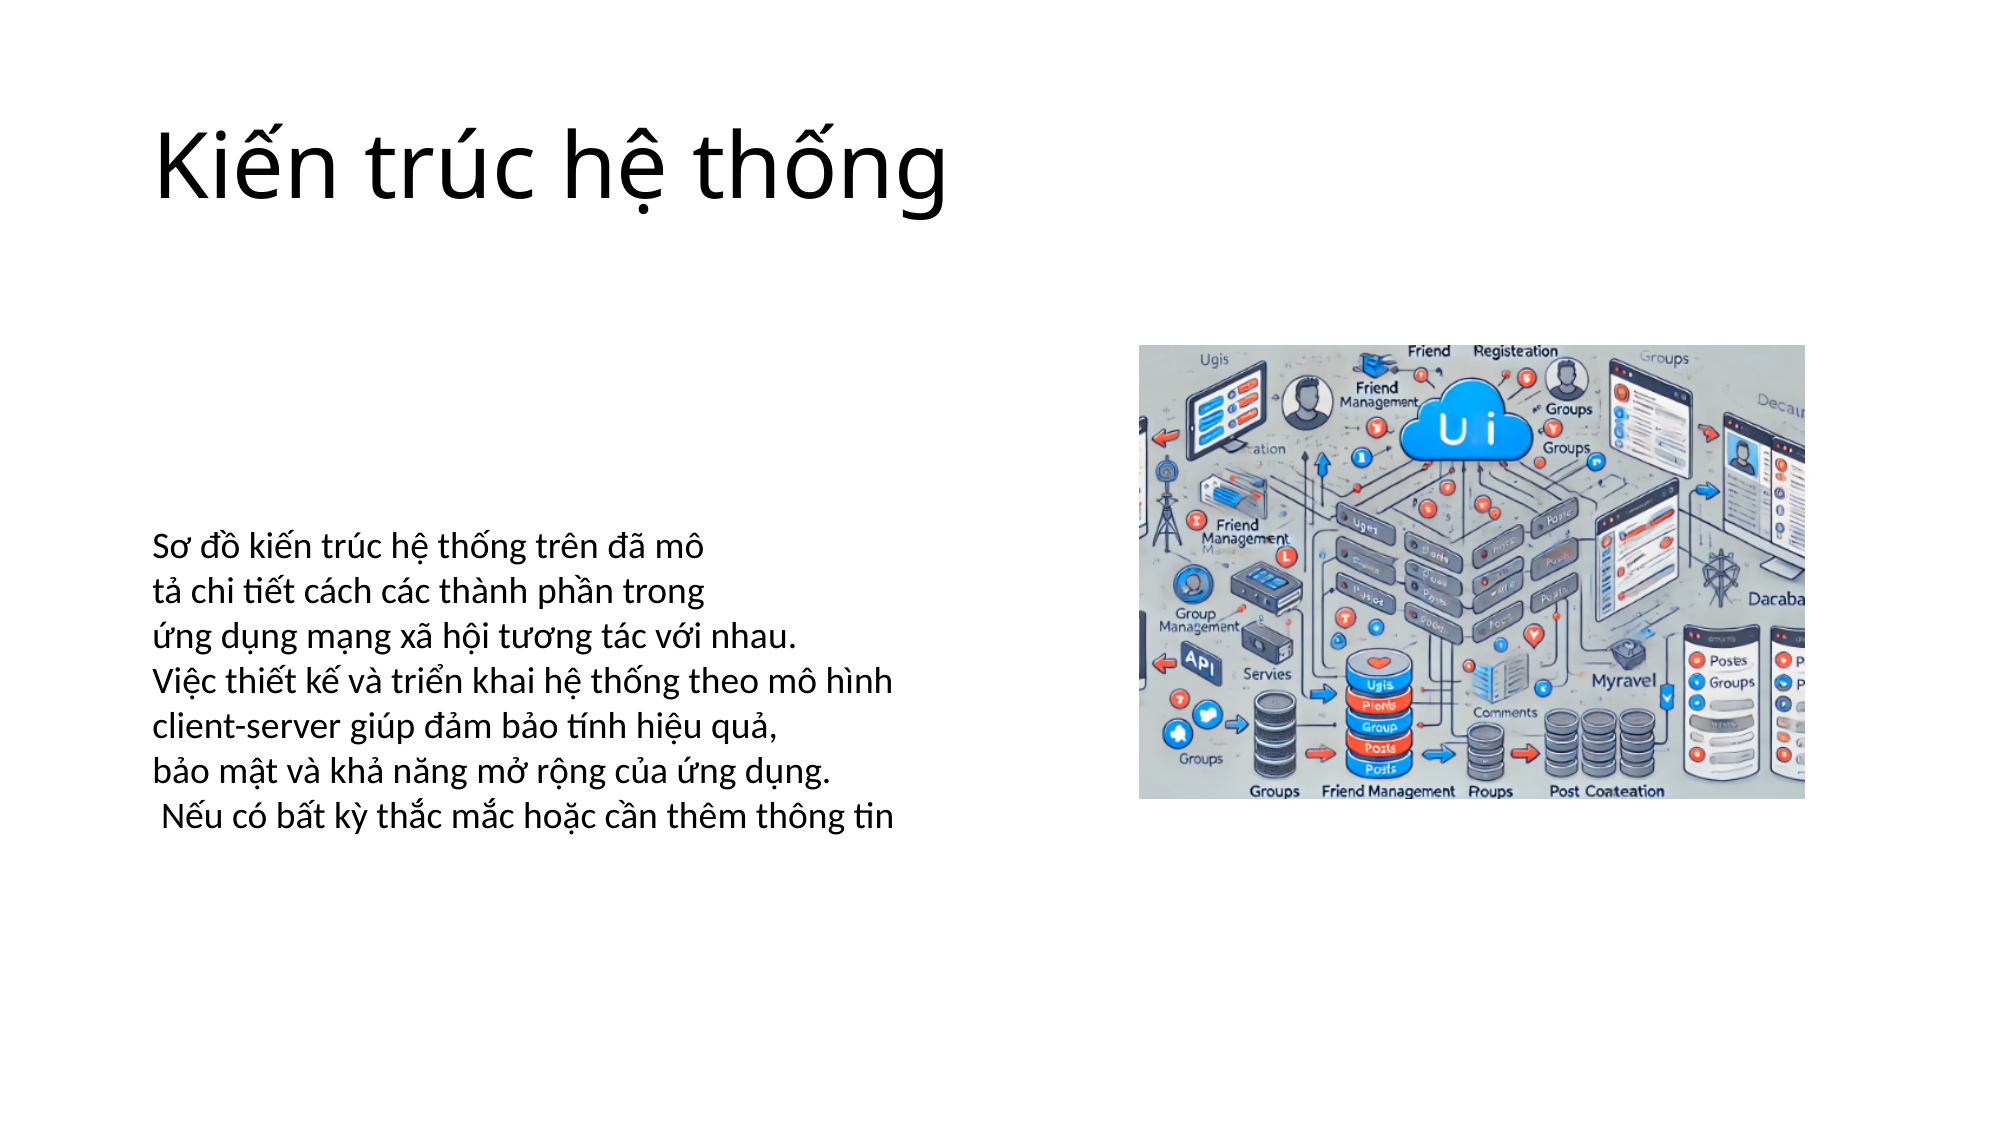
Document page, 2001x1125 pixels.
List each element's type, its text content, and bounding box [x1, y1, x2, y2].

title Kiến trúc hệ thống [137, 59, 1863, 278]
list Sơ đồ kiến trúc hệ thống trên đã mô tả chi tiết cách các thành phần trong ứng dụng mạng xã hội tương tác với nhau. Việc thiết kế và triển khai hệ thống theo mô hình client-server giúp đảm bảo tính hiệu quả, bảo mật và khả năng mở rộng của ứng dụng. Nếu có bất kỳ thắc mắc hoặc cần thêm thông tin [137, 330, 989, 983]
picture [1139, 345, 1805, 799]
